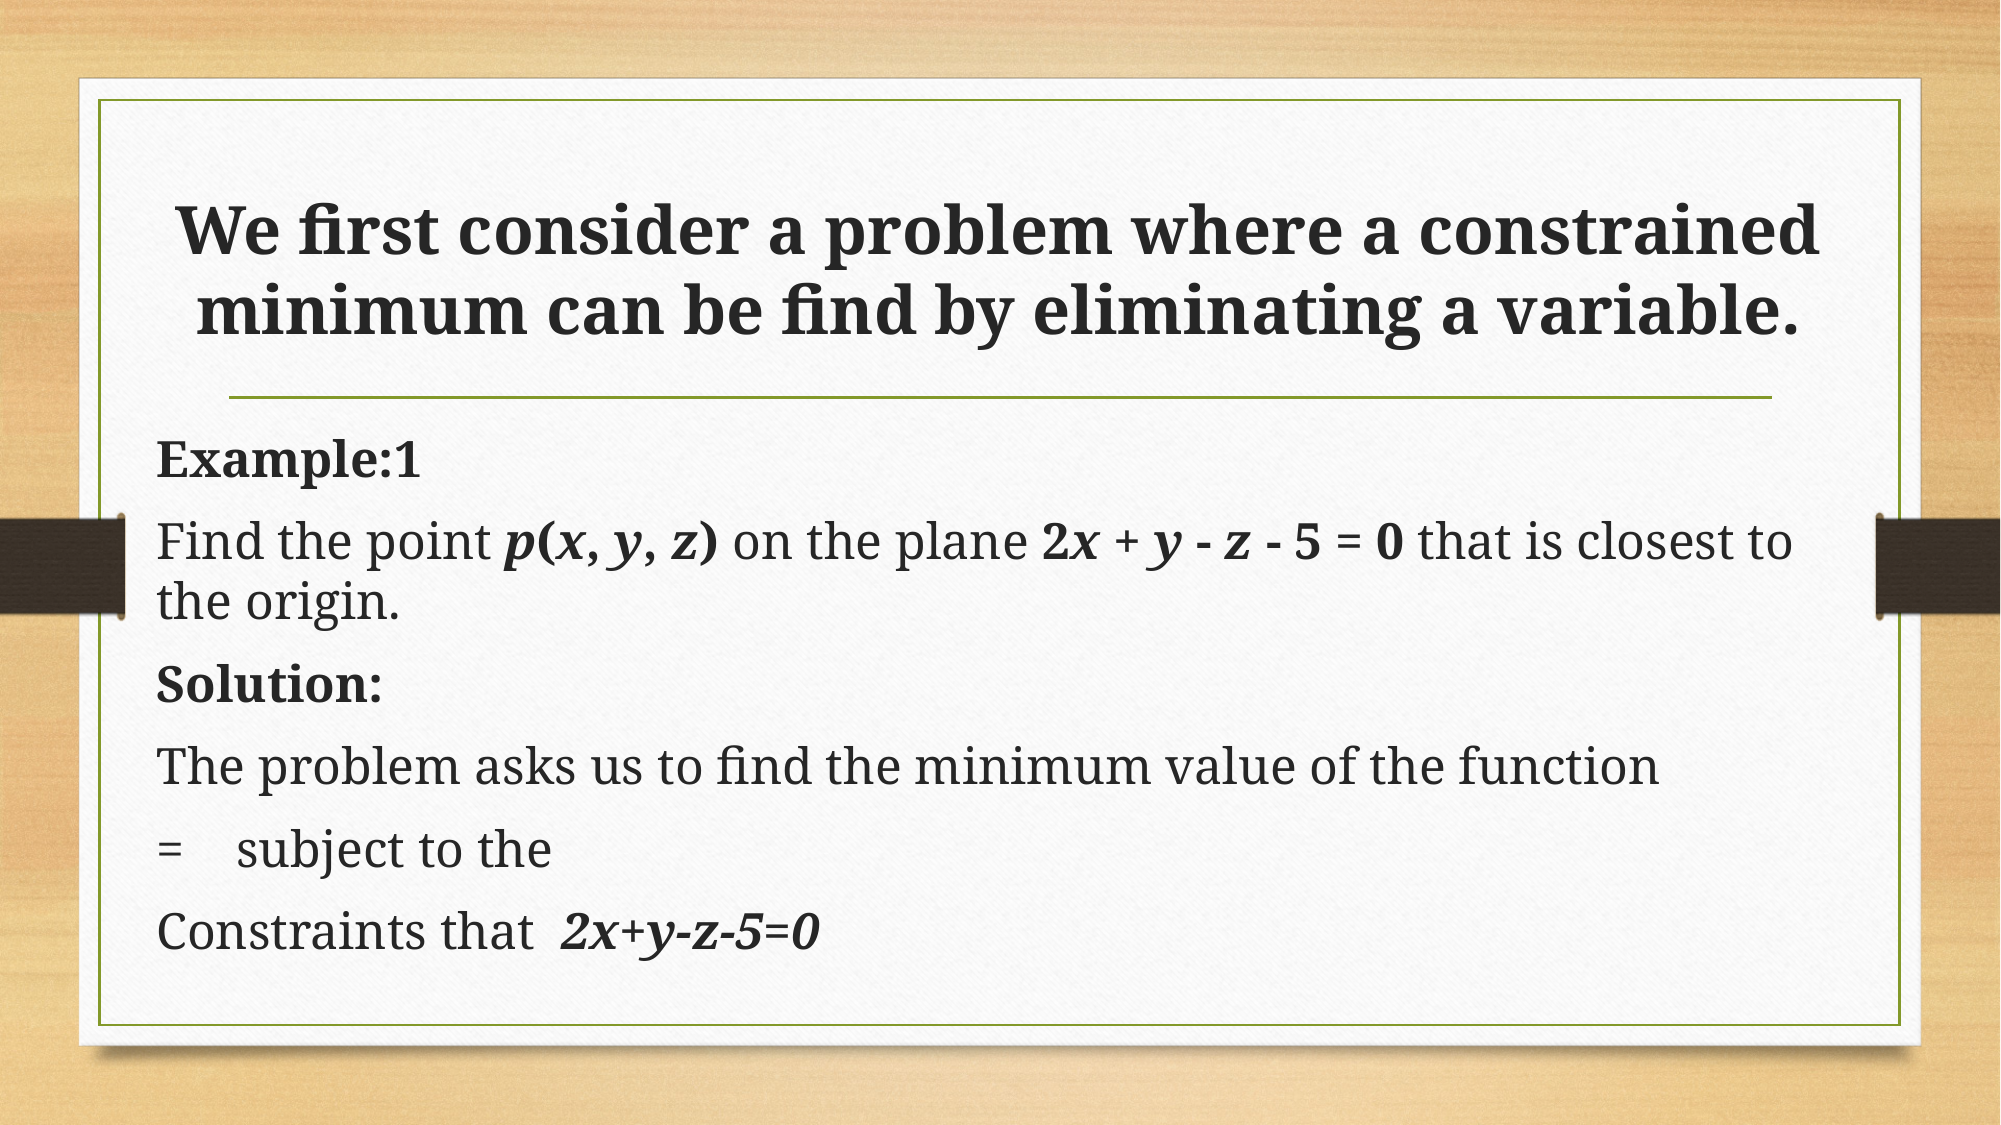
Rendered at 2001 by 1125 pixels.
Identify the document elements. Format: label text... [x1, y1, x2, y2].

title We first consider a problem where a constrained minimum can be find by eliminating a variable. [141, 161, 1857, 375]
picture [0, 0, 2001, 1125]
